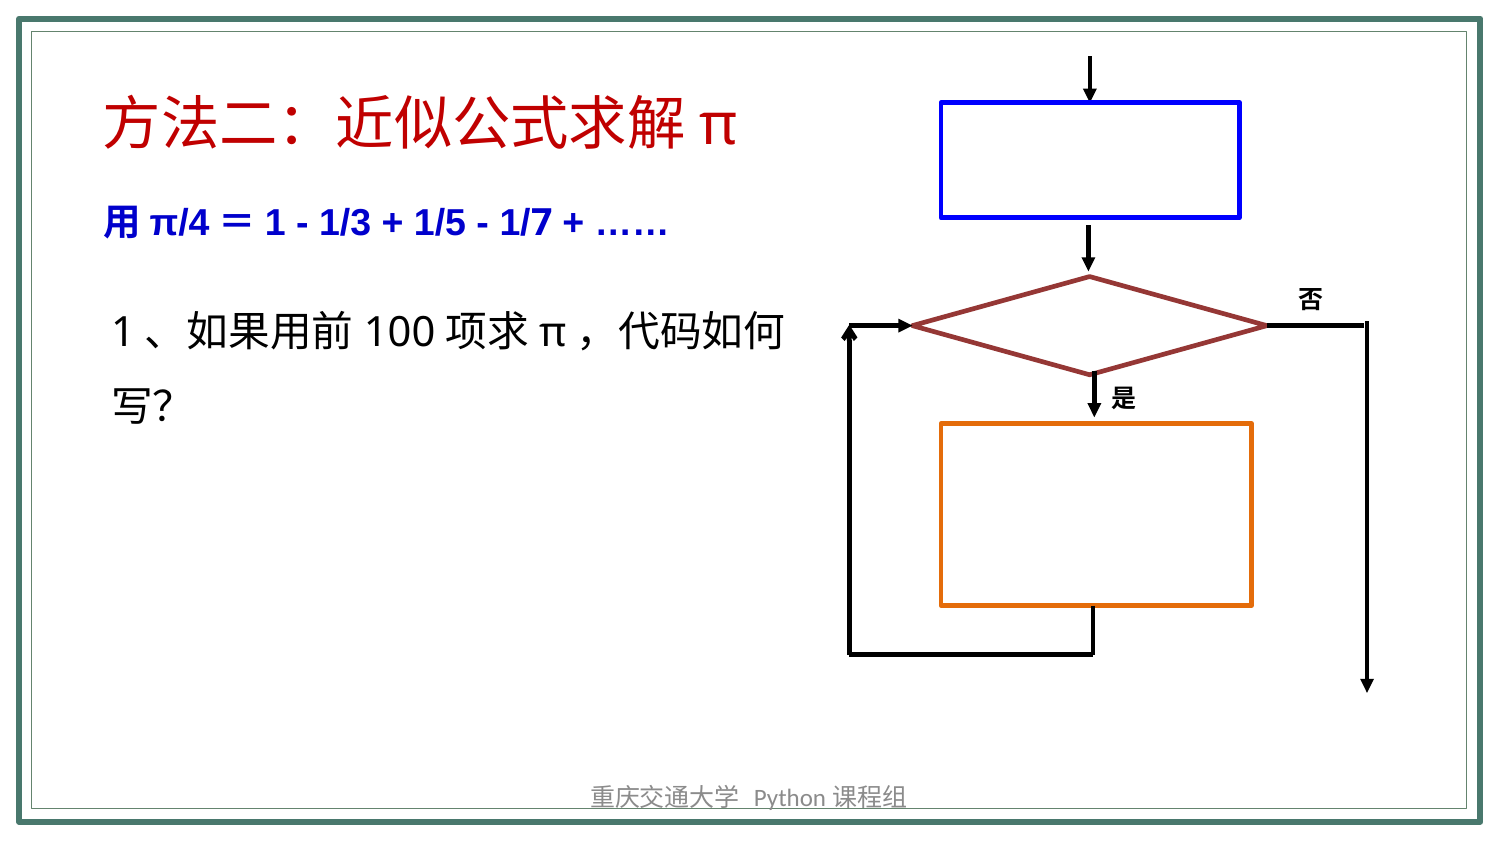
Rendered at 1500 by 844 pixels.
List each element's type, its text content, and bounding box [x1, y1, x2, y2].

text_box 用π/4＝1 - 1/3 + 1/5 - 1/7 + …… [88, 190, 799, 250]
text_box [30, 29, 1468, 811]
text_box 方法二：近似公式求解π [88, 78, 844, 164]
footer 重庆交通大学 Python课程组 [511, 773, 987, 819]
text_box 1、如果用前100项求π，代码如何写？ [96, 272, 809, 438]
text_box [17, 17, 1482, 824]
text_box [849, 56, 1368, 693]
